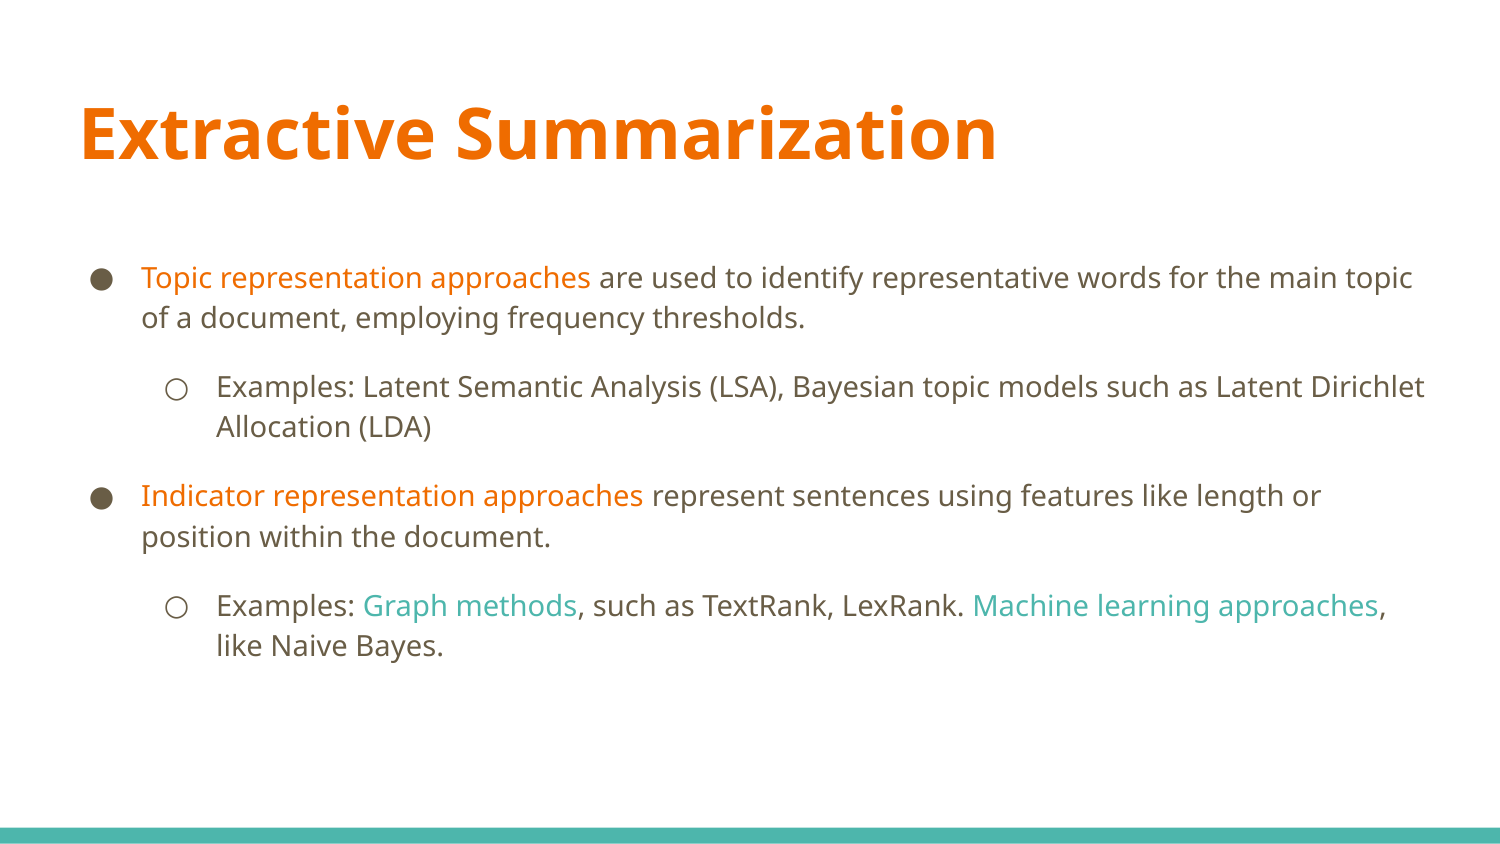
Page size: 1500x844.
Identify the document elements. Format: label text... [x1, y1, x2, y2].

title Extractive Summarization [63, 72, 1462, 189]
list Topic representation approaches are used to identify representative words for the main topic of a document, employing frequency thresholds. Examples: Latent Semantic Analysis (LSA), Bayesian topic models such as Latent Dirichlet Allocation (LDA) Indicator representation approaches represent sentences using features like length or position within the document. Examples: Graph methods, such as TextRank, LexRank. Machine learning approaches, like Naive Bayes. [51, 238, 1449, 737]
